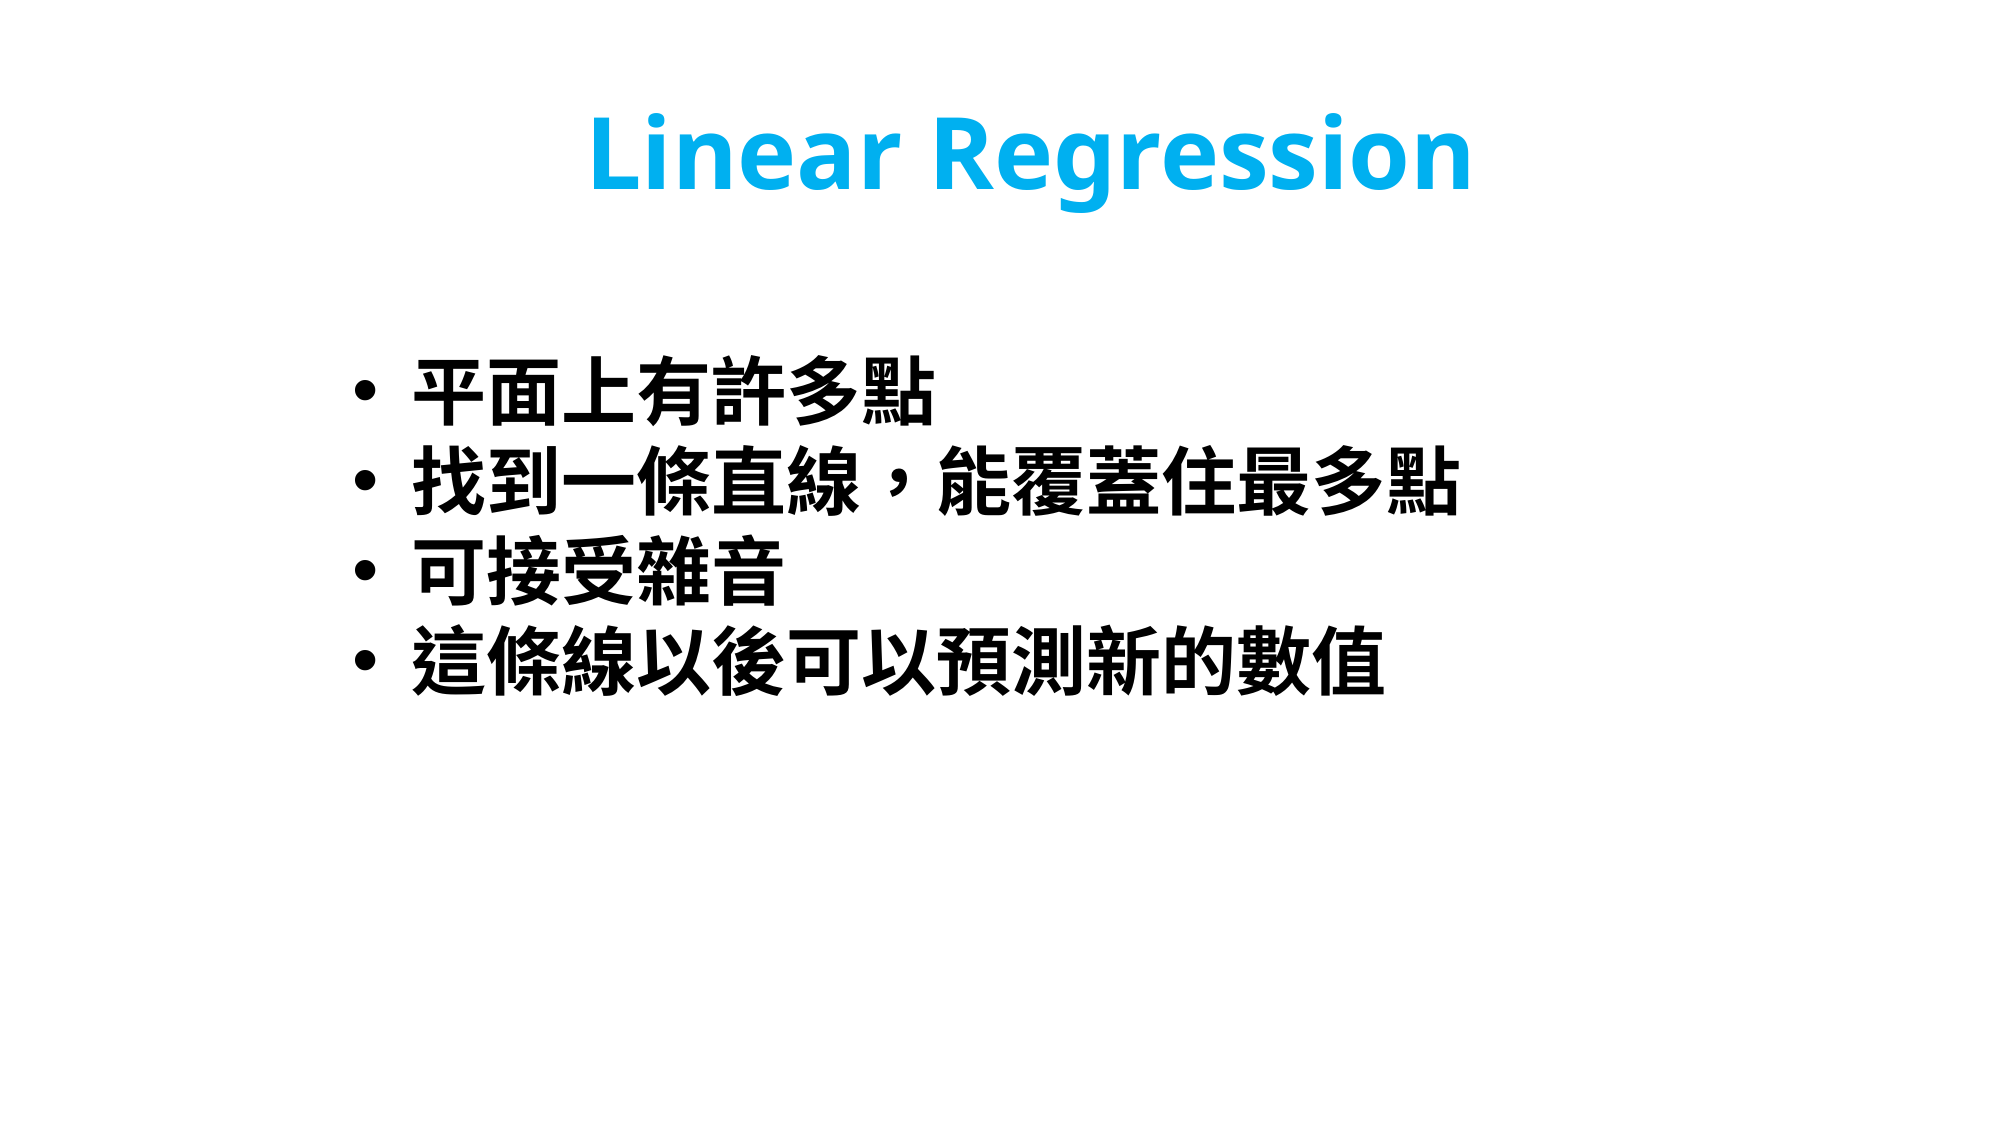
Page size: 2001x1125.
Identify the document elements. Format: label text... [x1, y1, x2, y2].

text_box 平面上有許多點 找到一條直線，能覆蓋住最多點 可接受雜音 這條線以後可以預測新的數值 [337, 337, 1663, 713]
text_box Linear Regression [450, 62, 1613, 225]
